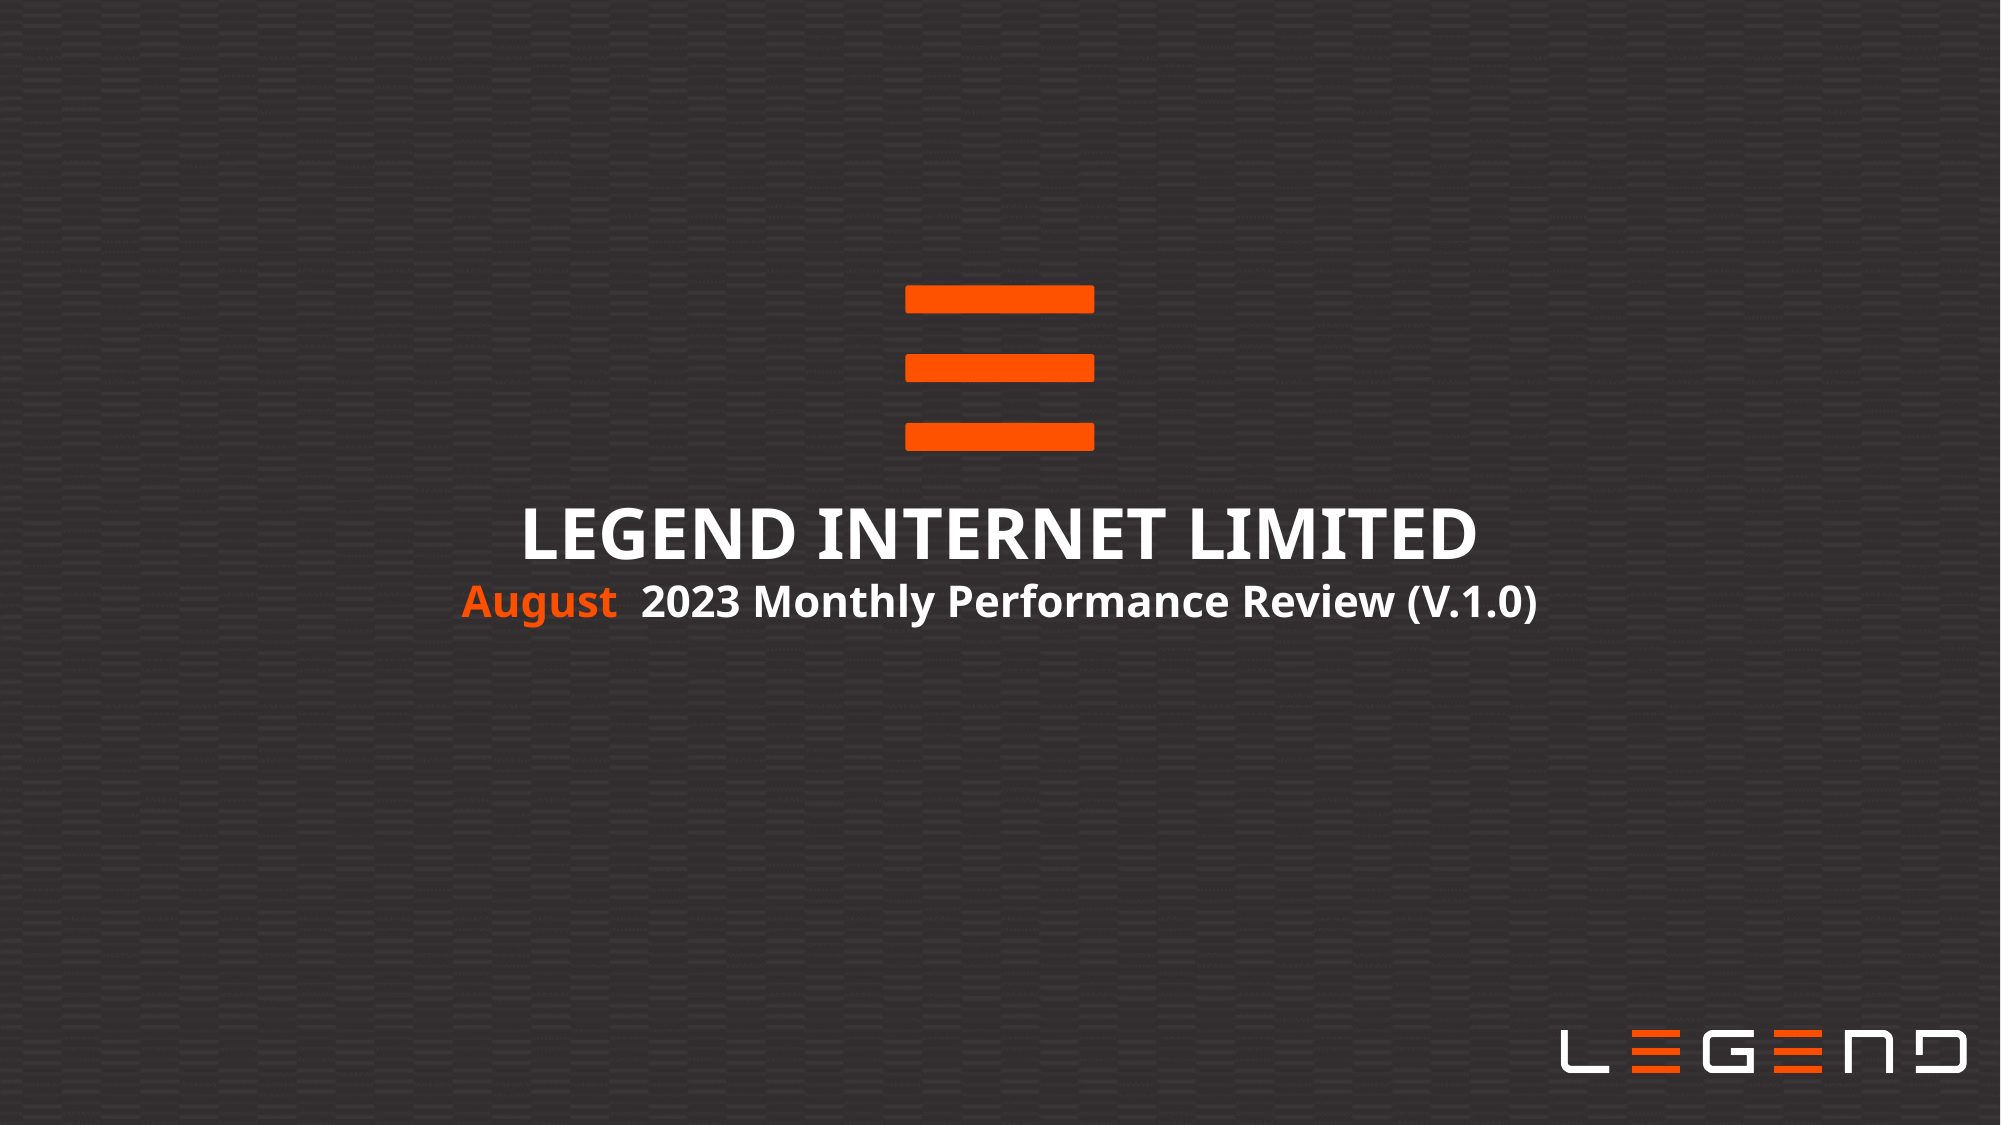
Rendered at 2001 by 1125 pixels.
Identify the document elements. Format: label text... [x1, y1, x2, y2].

text_box LEGEND INTERNET LIMITED August 2023 Monthly Performance Review (V.1.0) [386, 481, 1614, 634]
picture [0, 0, 2001, 1125]
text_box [905, 285, 1095, 452]
